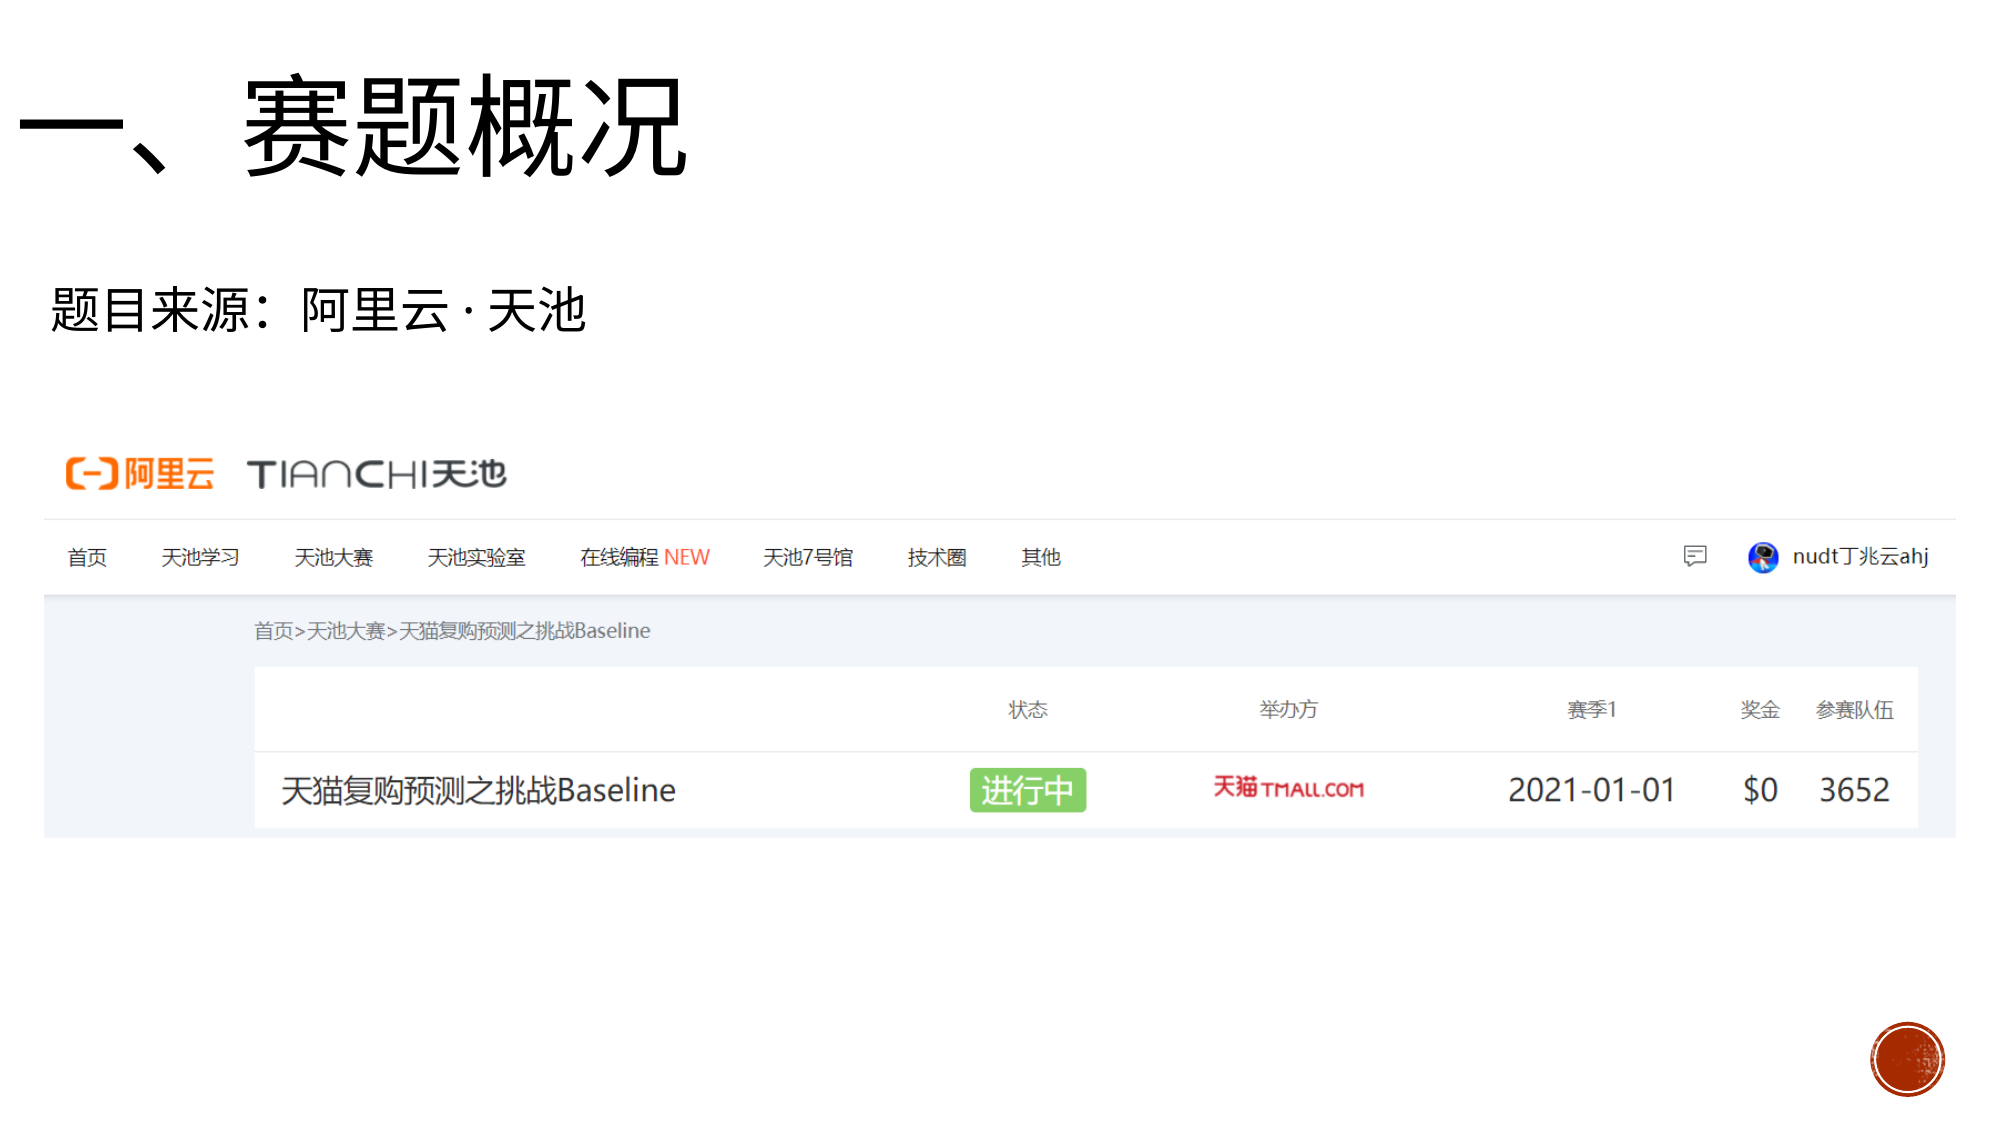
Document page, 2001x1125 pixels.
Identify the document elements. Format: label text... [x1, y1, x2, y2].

picture [45, 429, 1955, 836]
text_box 题目来源：阿里云·天池 [35, 270, 603, 346]
title 一、赛题概况 [0, 0, 1650, 264]
